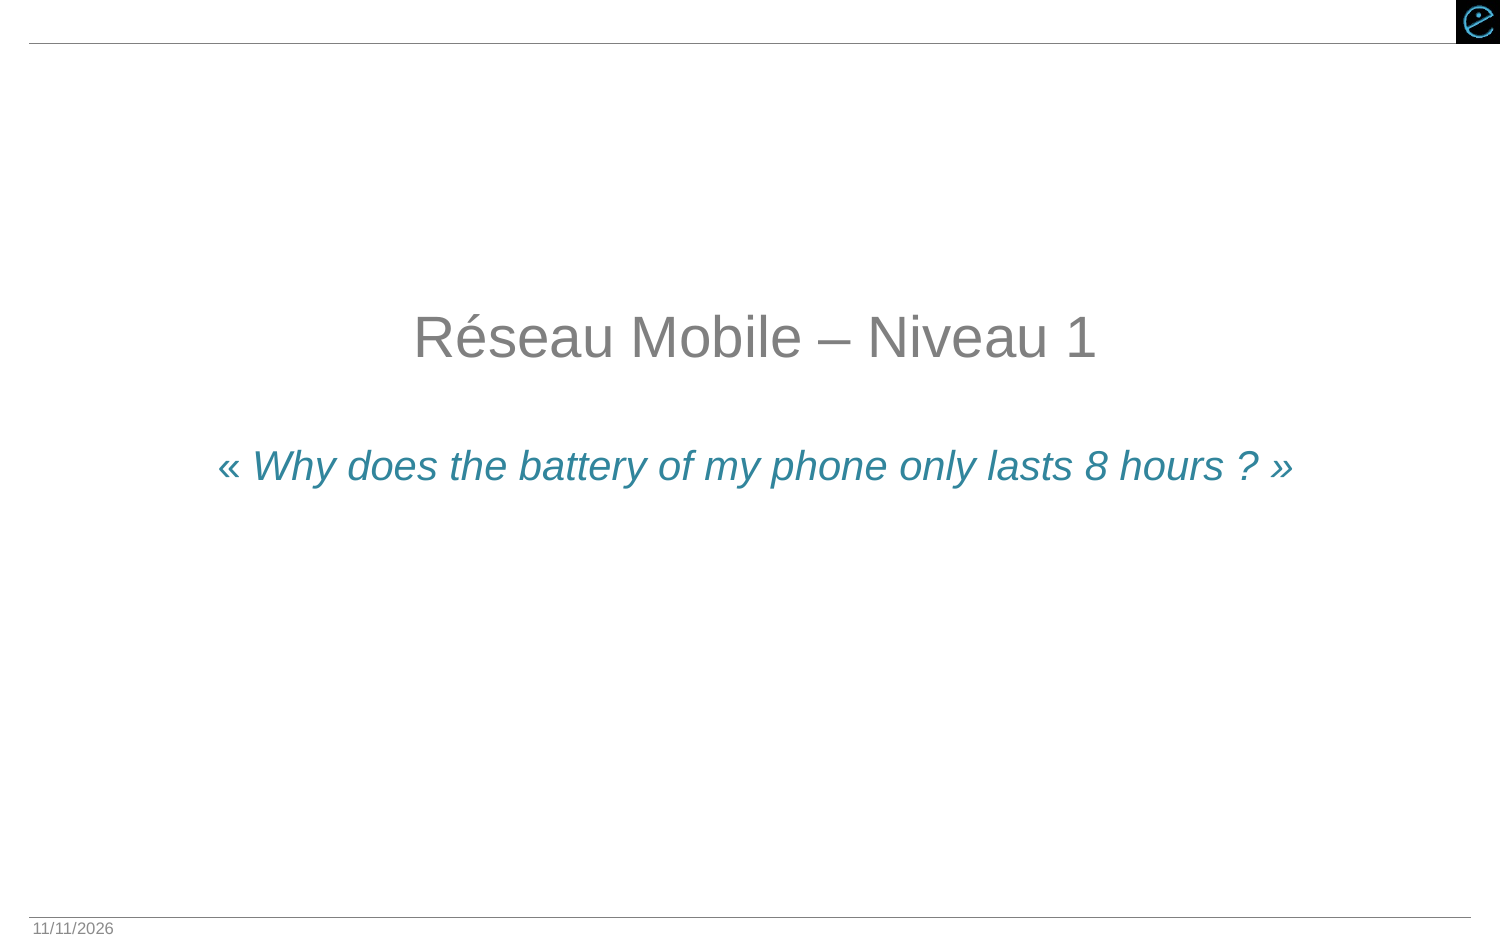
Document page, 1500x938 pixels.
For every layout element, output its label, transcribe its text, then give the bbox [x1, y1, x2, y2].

picture [1456, 0, 1500, 44]
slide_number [17, 917, 368, 938]
title Réseau Mobile – Niveau 1 « Why does the battery of my phone only lasts 8 hours ? » [17, 291, 1495, 399]
